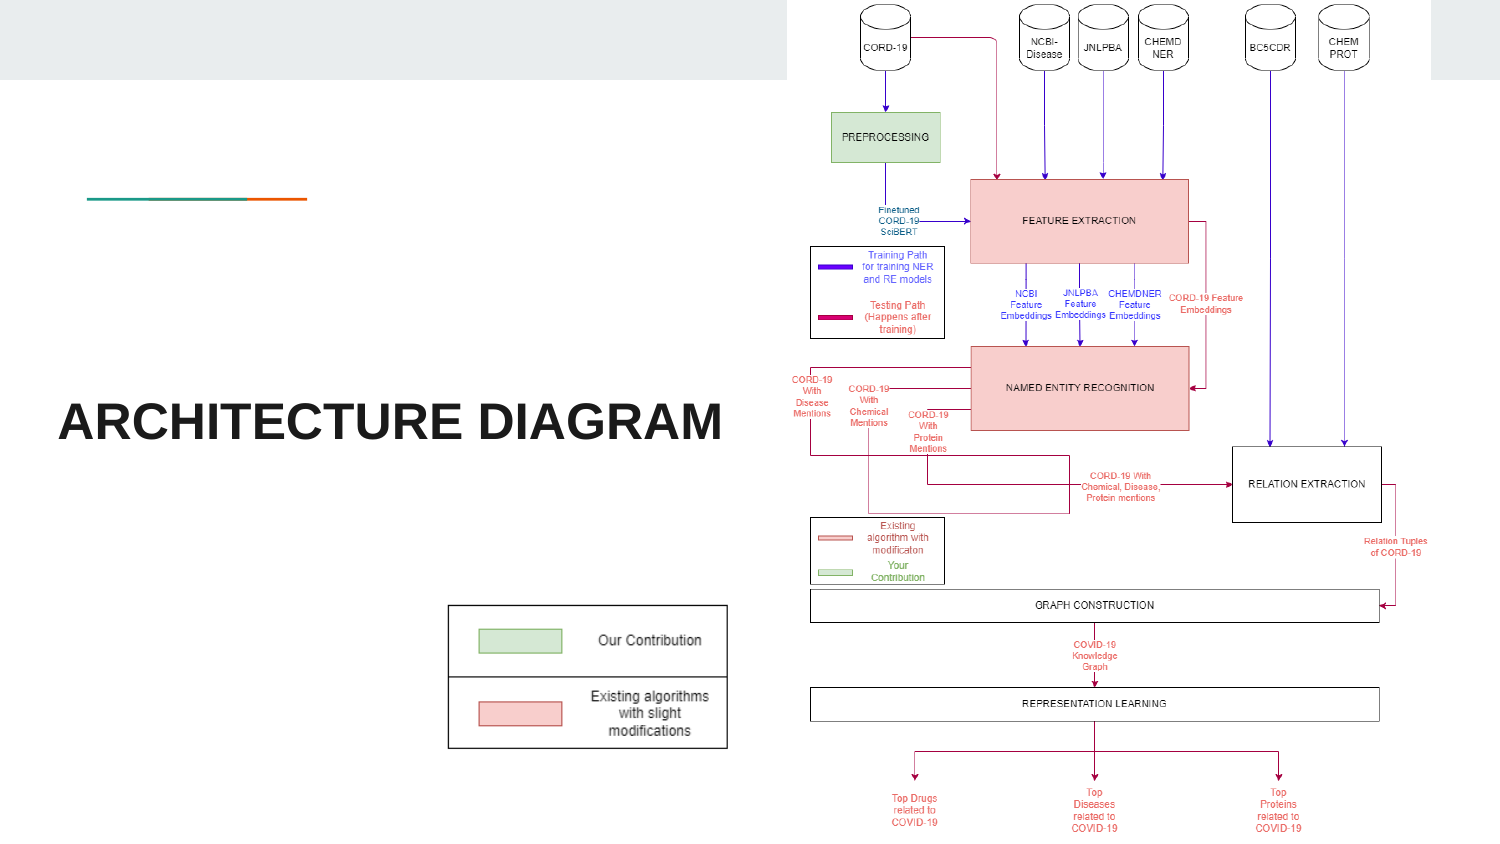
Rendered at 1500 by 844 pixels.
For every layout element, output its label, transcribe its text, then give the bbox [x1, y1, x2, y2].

picture [787, 0, 1431, 844]
picture [441, 599, 735, 755]
title ARCHITECTURE DIAGRAM [42, 377, 782, 466]
